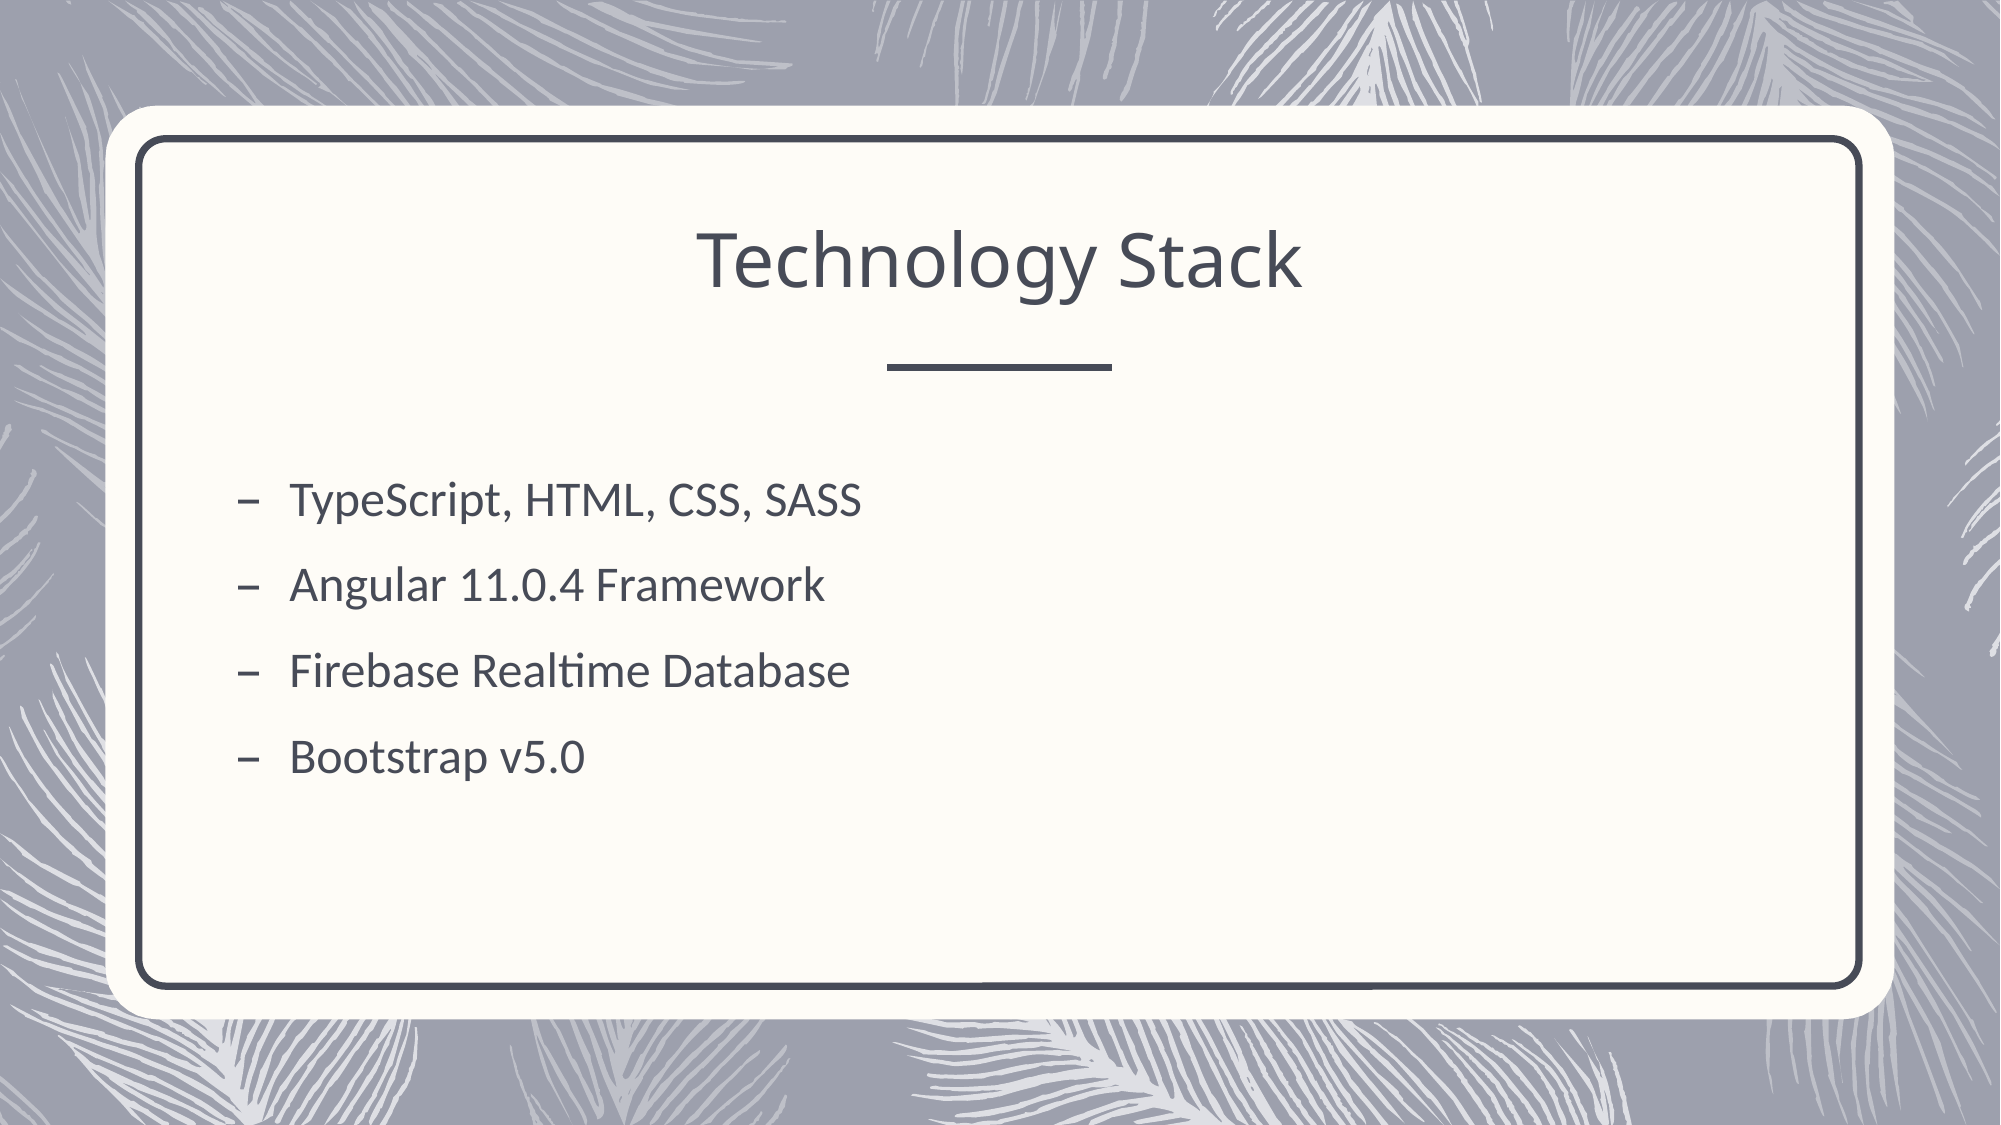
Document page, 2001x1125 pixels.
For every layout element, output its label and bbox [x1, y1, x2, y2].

text_box [0, 0, 2000, 1125]
